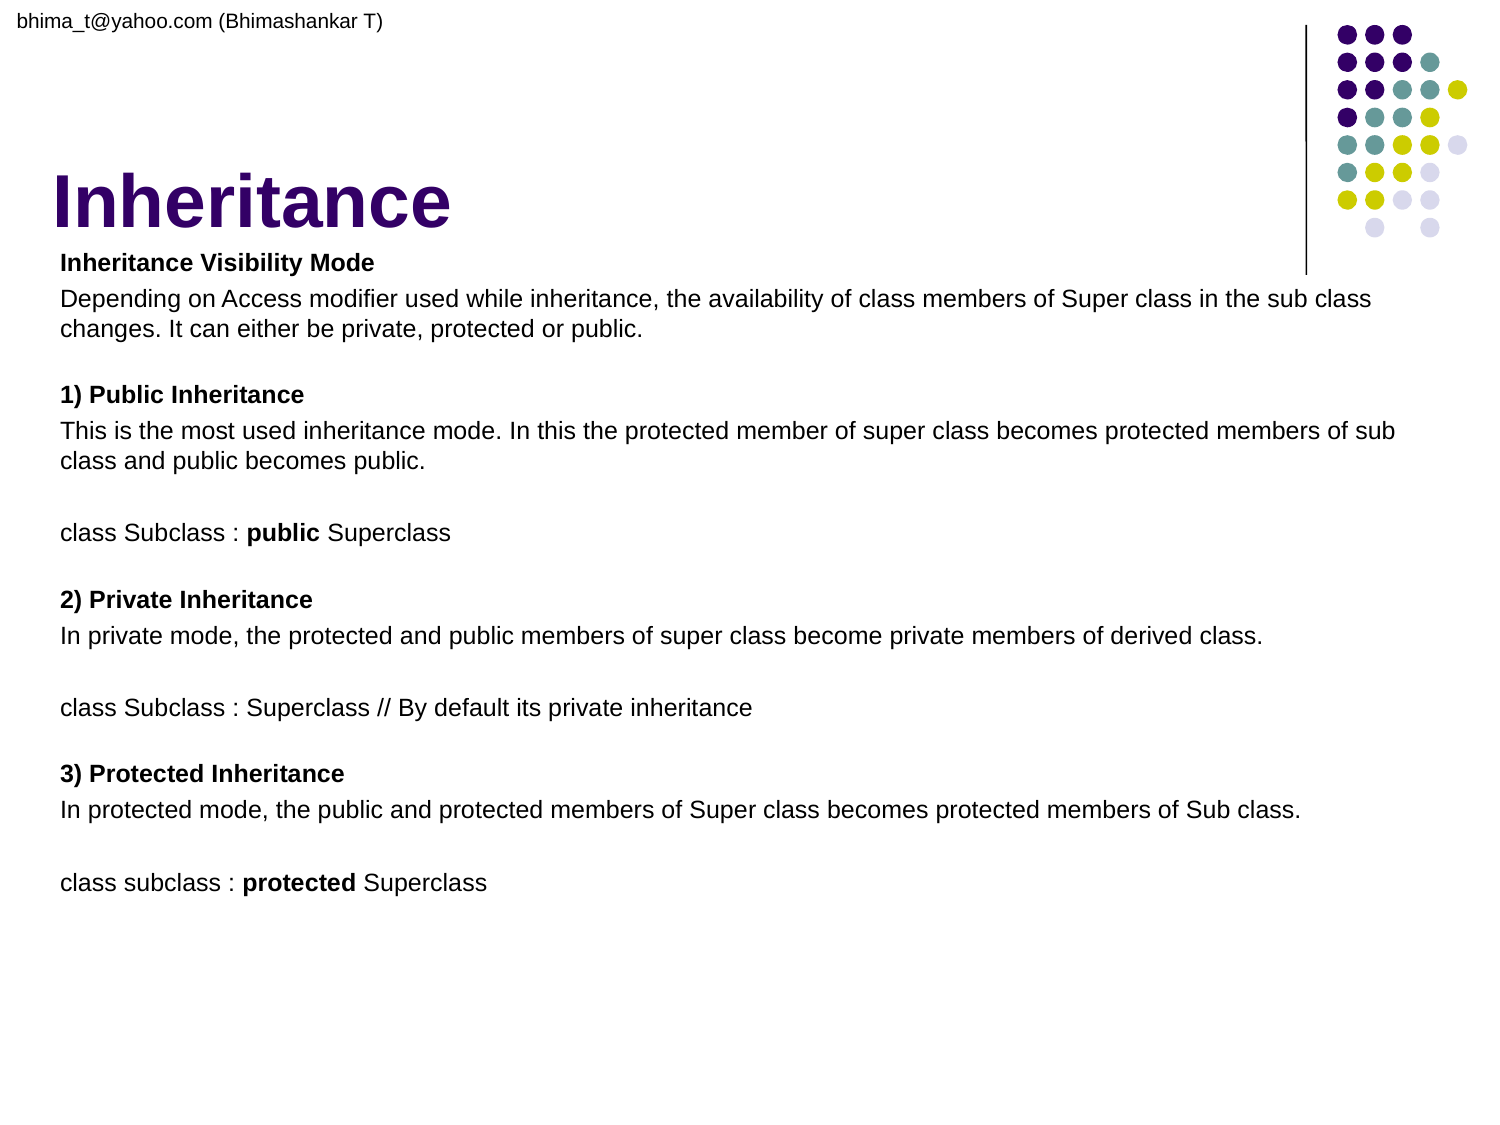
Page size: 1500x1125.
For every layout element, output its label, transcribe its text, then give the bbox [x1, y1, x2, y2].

title Inheritance [37, 37, 1301, 238]
footer bhima_t@yahoo.com (Bhimashankar T) [0, 0, 400, 63]
list Inheritance Visibility Mode Depending on Access modifier used while inheritance, the availability of class members of Super class in the sub class changes. It can either be private, protected or public. 1) Public Inheritance This is the most used inheritance mode. In this the protected member of super class becomes protected members of sub class and public becomes public. class Subclass : public Superclass 2) Private Inheritance In private mode, the protected and public members of super class become private members of derived class. class Subclass : Superclass // By default its private inheritance 3) Protected Inheritance In protected mode, the public and protected members of Super class becomes protected members of Sub class. class subclass : protected Superclass [37, 238, 1463, 1063]
